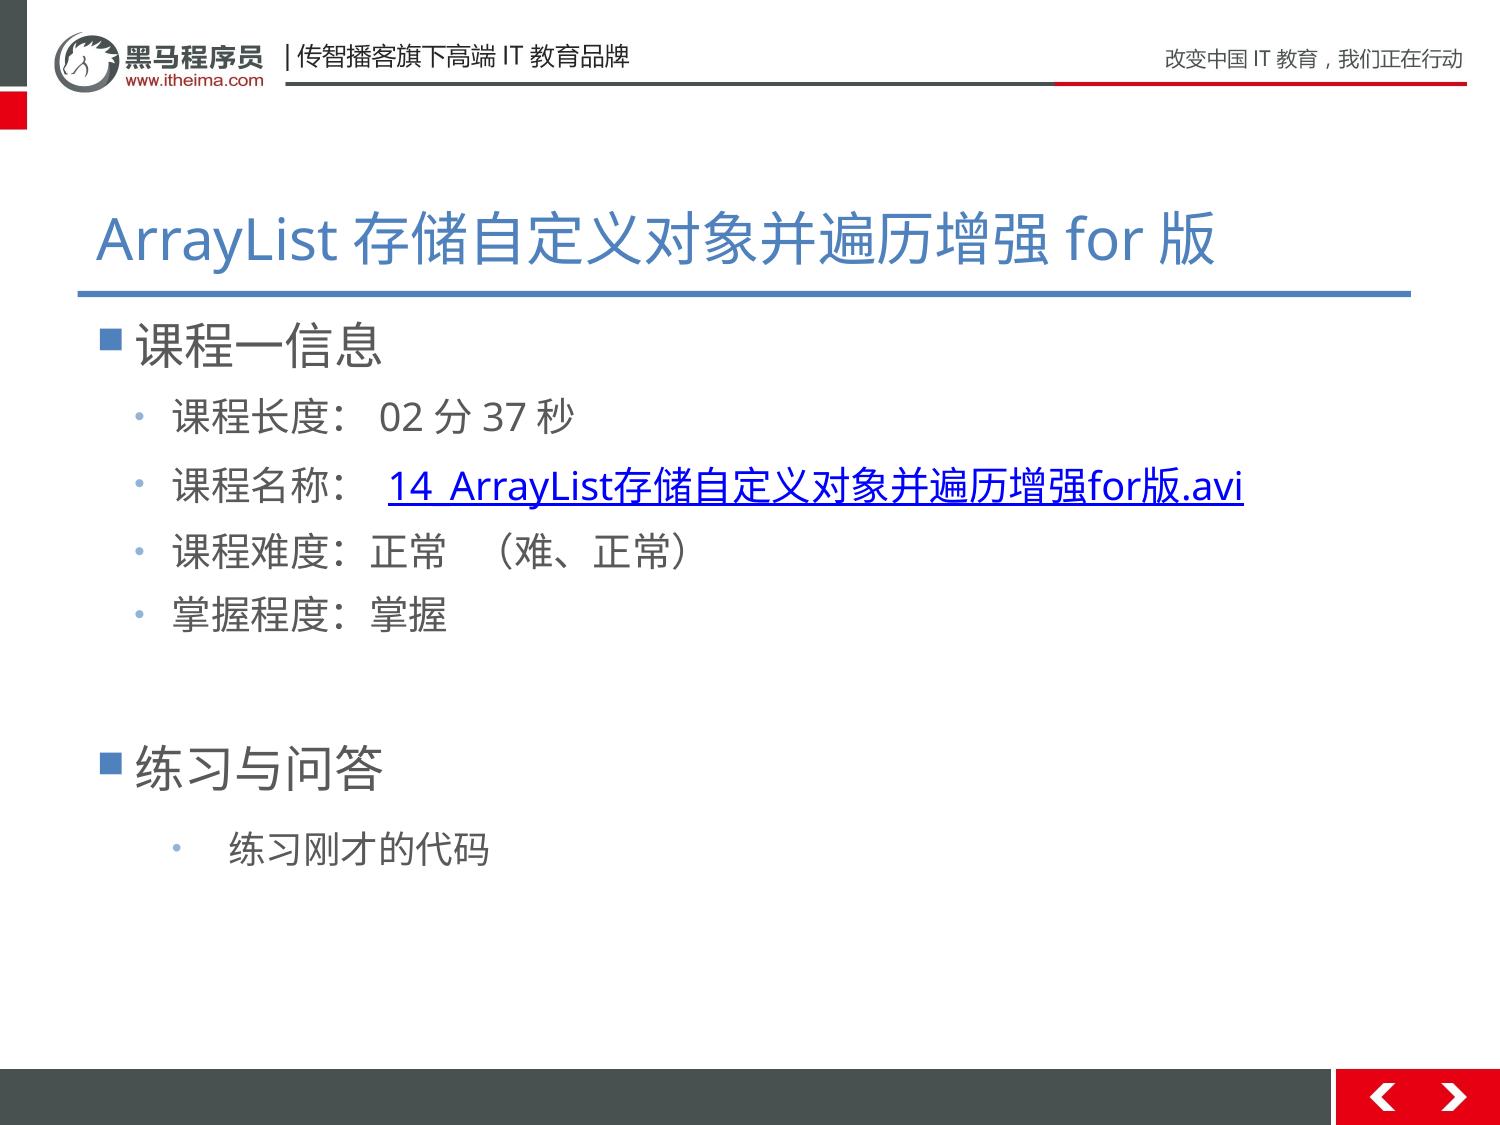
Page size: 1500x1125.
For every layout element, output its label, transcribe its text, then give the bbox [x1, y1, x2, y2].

title ArrayList存储自定义对象并遍历增强for版 [81, 162, 1416, 280]
list 课程一信息 课程长度：02分37秒 课程名称： 14_ArrayList存储自定义对象并遍历增强for版.avi 课程难度：正常 （难、正常） 掌握程度：掌握 练习与问答 练习刚才的代码 [81, 313, 1416, 1078]
picture [0, 0, 1500, 1125]
